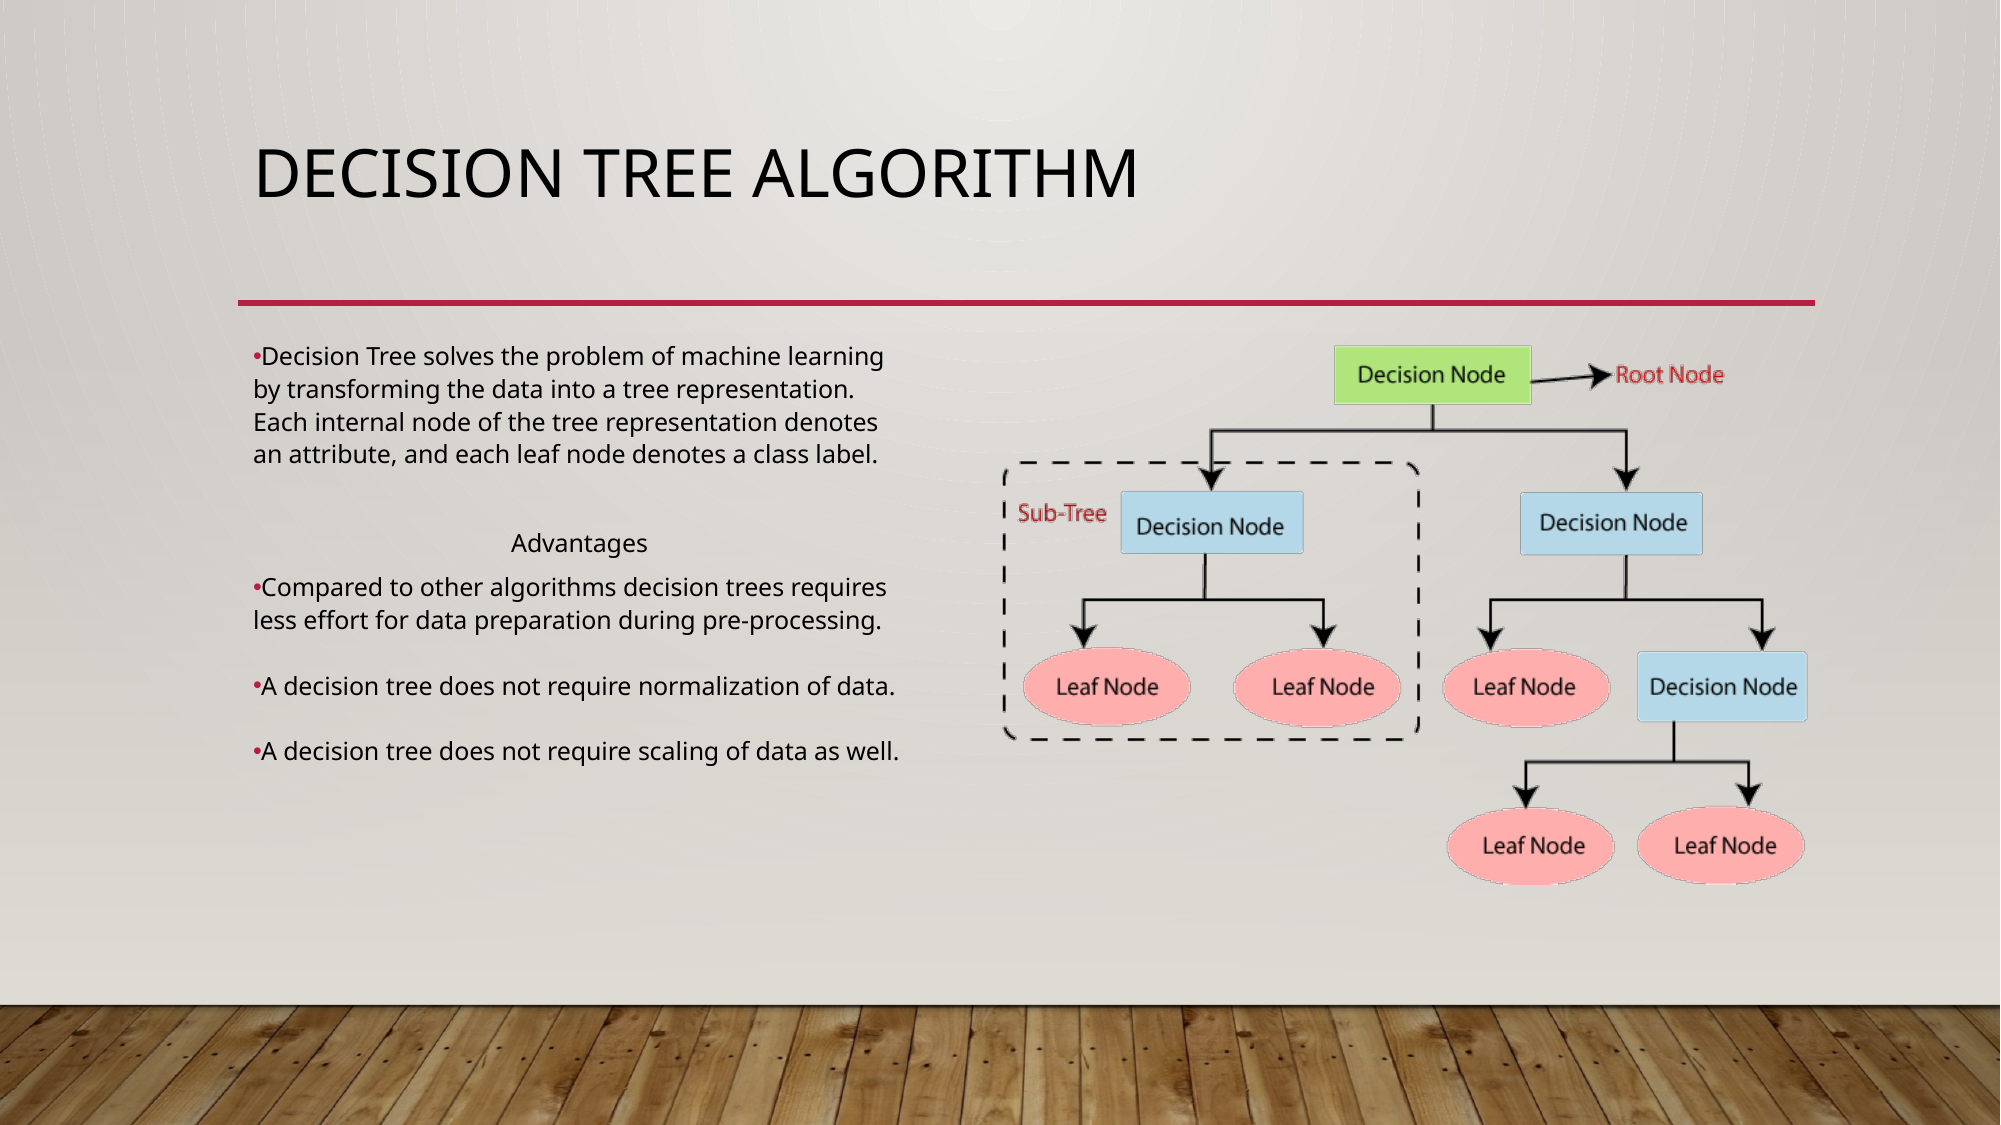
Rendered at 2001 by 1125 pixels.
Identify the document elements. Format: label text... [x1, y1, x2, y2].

picture [0, 1005, 2000, 1125]
text_box Decision Tree solves the problem of machine learning by transforming the data into a tree representation. Each internal node of the tree representation denotes an attribute, and each leaf node denotes a class label. Advantages Compared to other algorithms decision trees requires less effort for data preparation during pre-processing. A decision tree does not require normalization of data. A decision tree does not require scaling of data as well. [238, 330, 921, 897]
title Decision tree algorithm [238, 131, 1814, 305]
picture [999, 342, 1814, 886]
